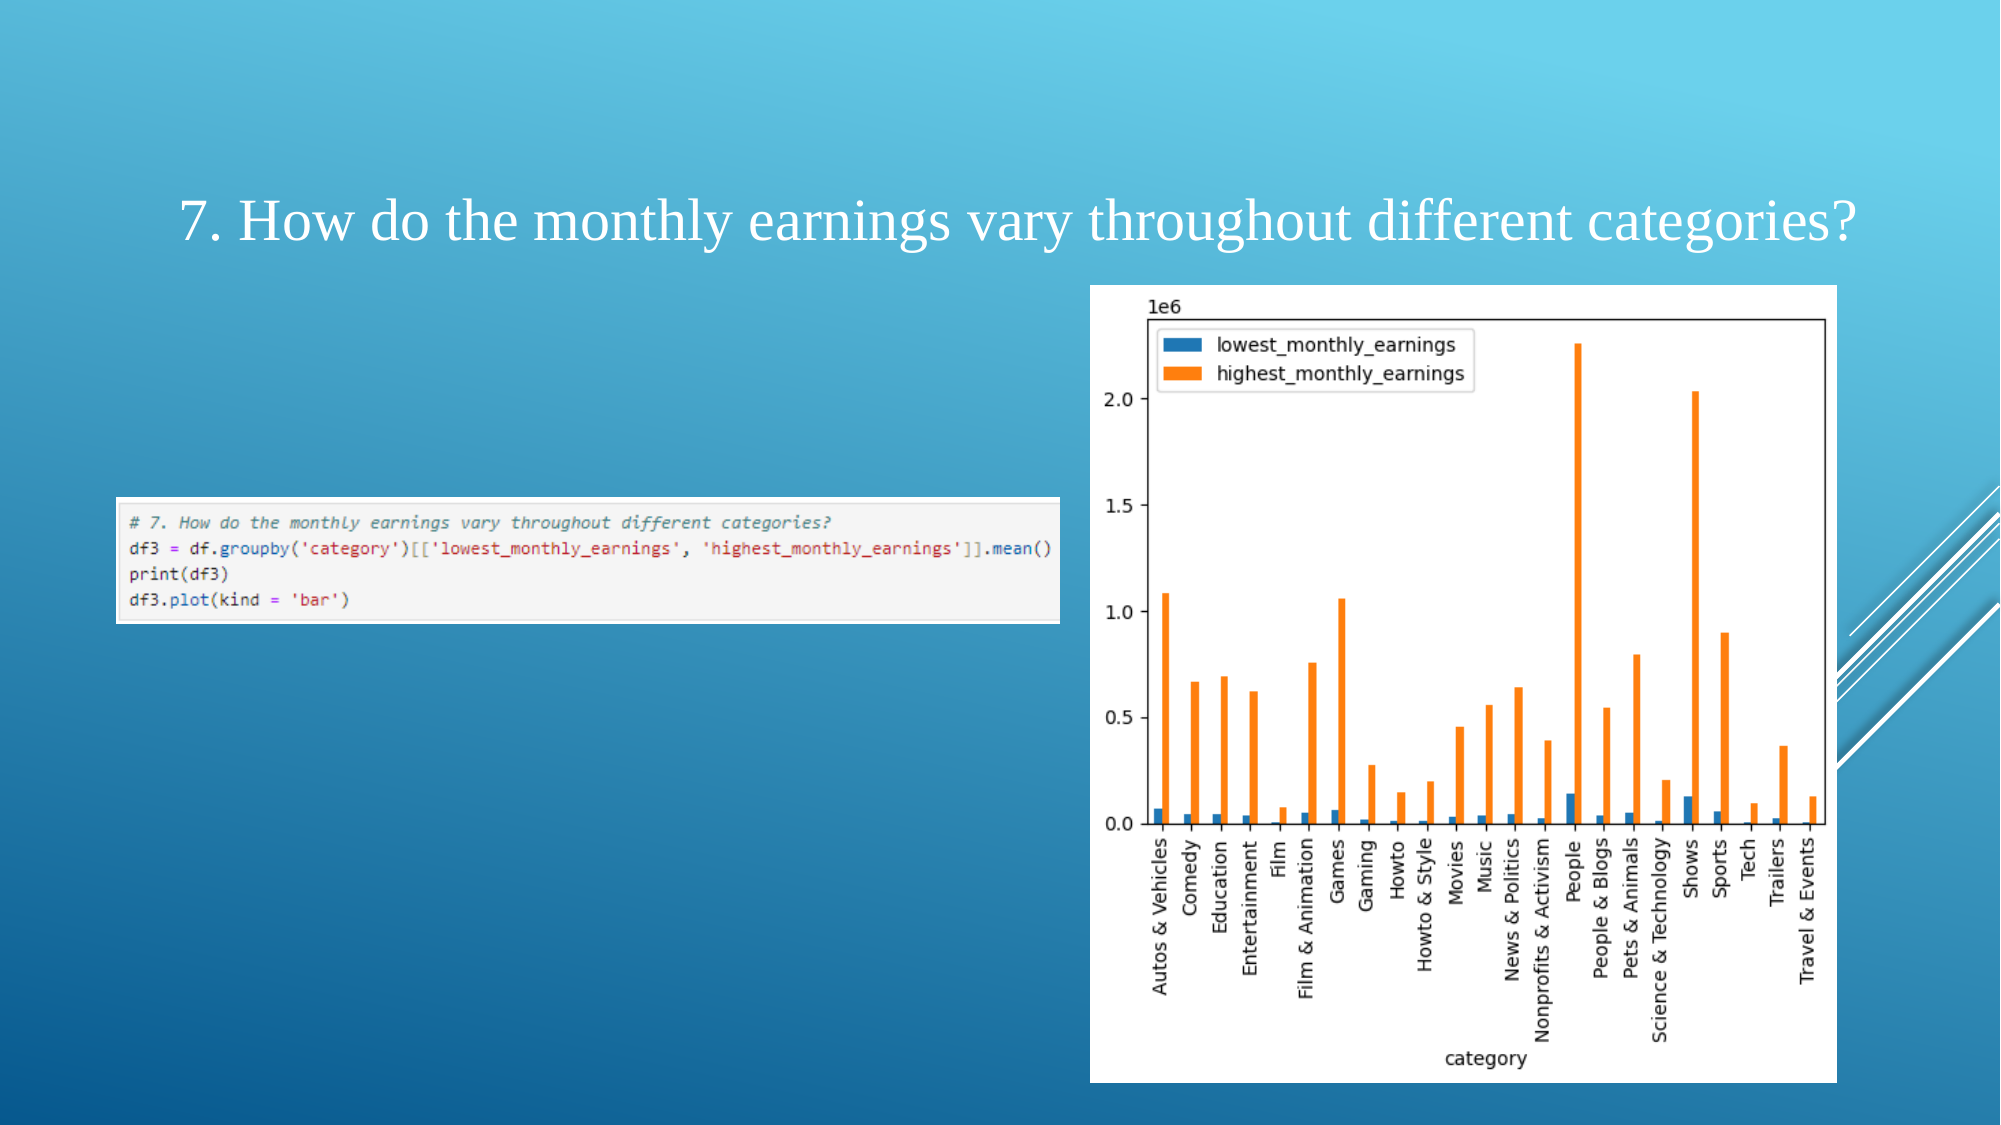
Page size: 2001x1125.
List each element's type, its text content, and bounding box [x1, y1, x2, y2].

picture [1090, 285, 1837, 1084]
picture [116, 497, 1060, 624]
title 7. How do the monthly earnings vary throughout different categories? [163, 142, 1955, 290]
